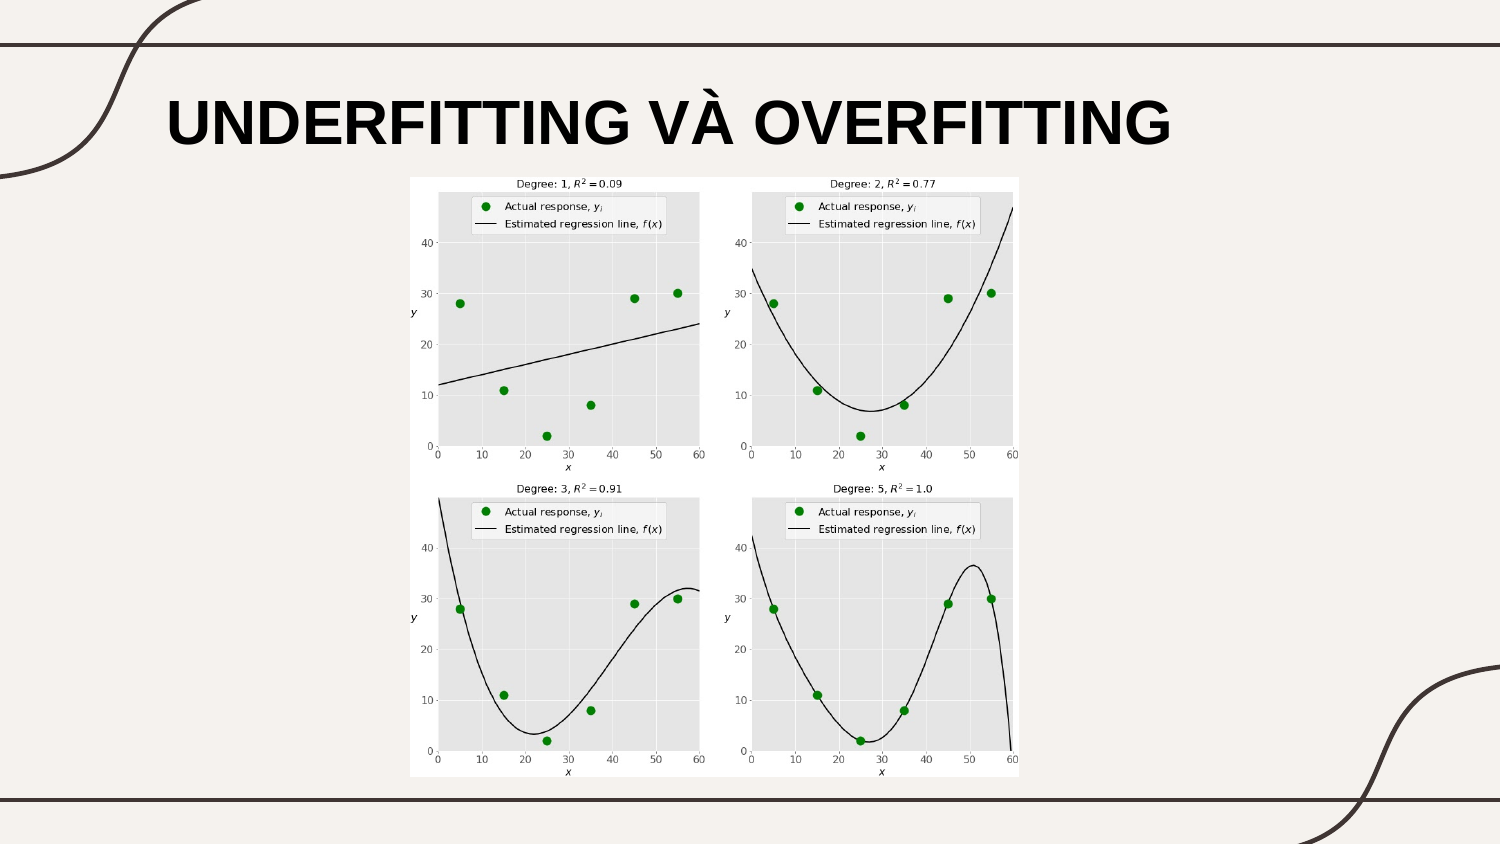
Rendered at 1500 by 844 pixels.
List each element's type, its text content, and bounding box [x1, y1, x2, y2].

title UNDERFITTING VÀ OVERFITTING [151, 66, 1391, 149]
picture [410, 177, 1019, 777]
